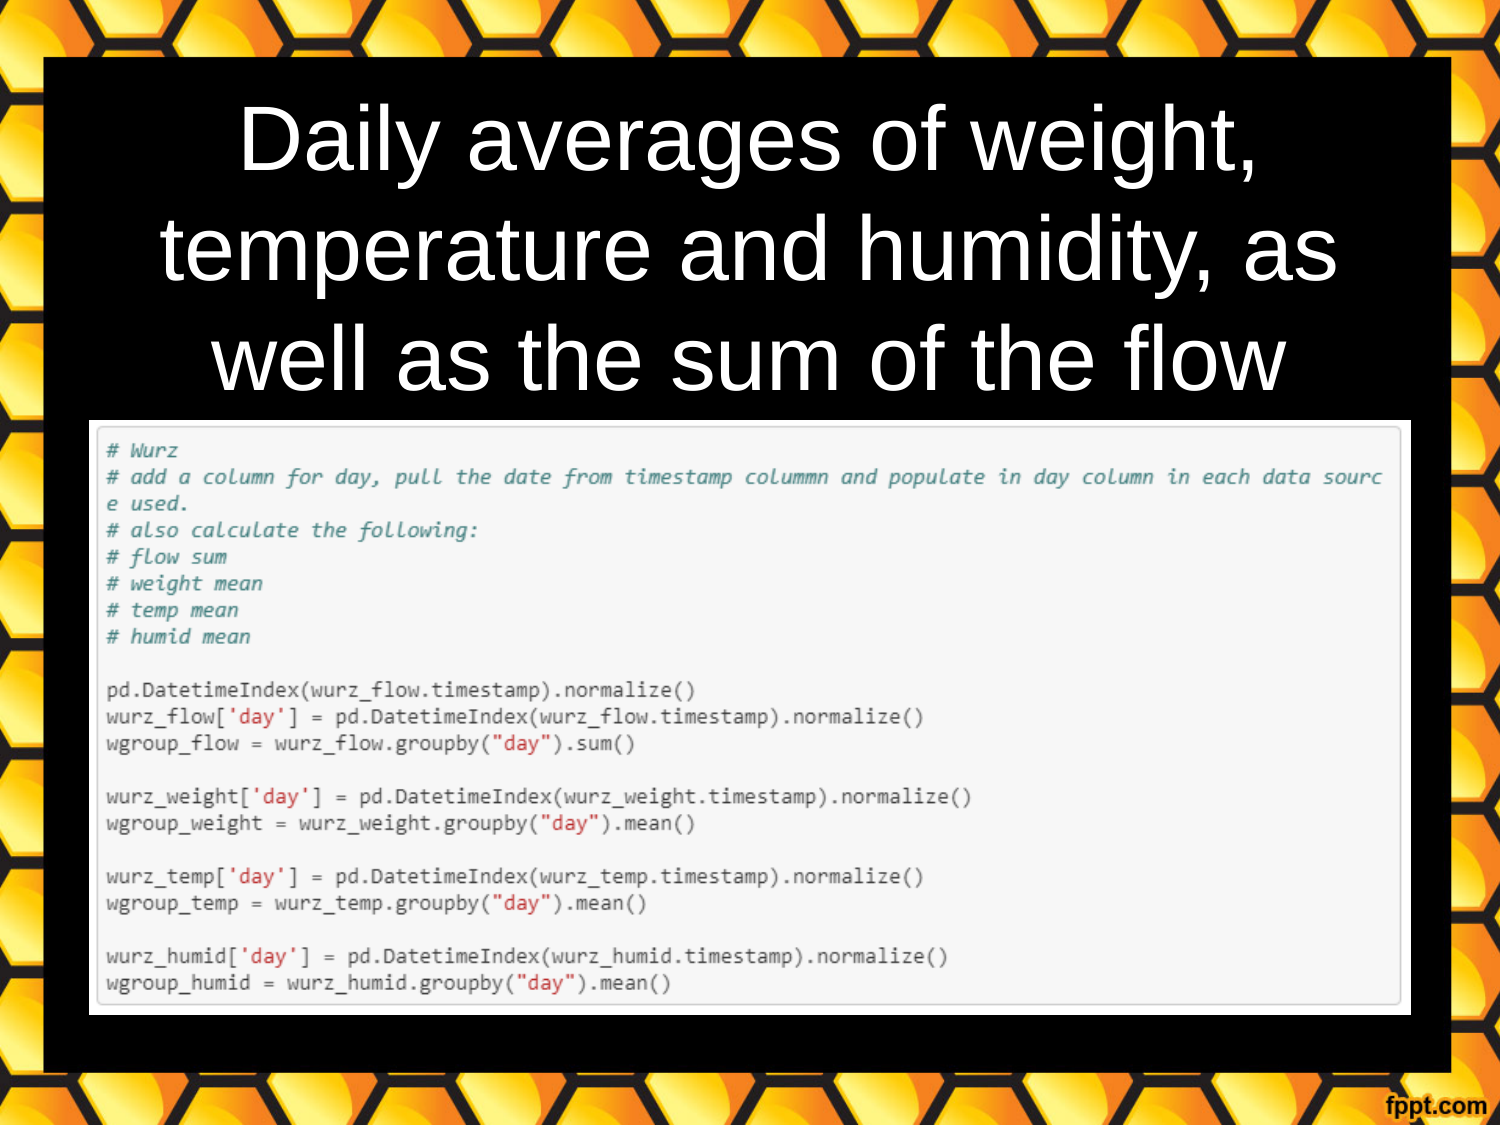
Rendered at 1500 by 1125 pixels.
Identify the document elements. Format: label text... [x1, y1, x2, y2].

title Daily averages of weight, temperature and humidity, as well as the sum of the flow [75, 137, 1425, 350]
picture [0, 0, 1500, 1125]
